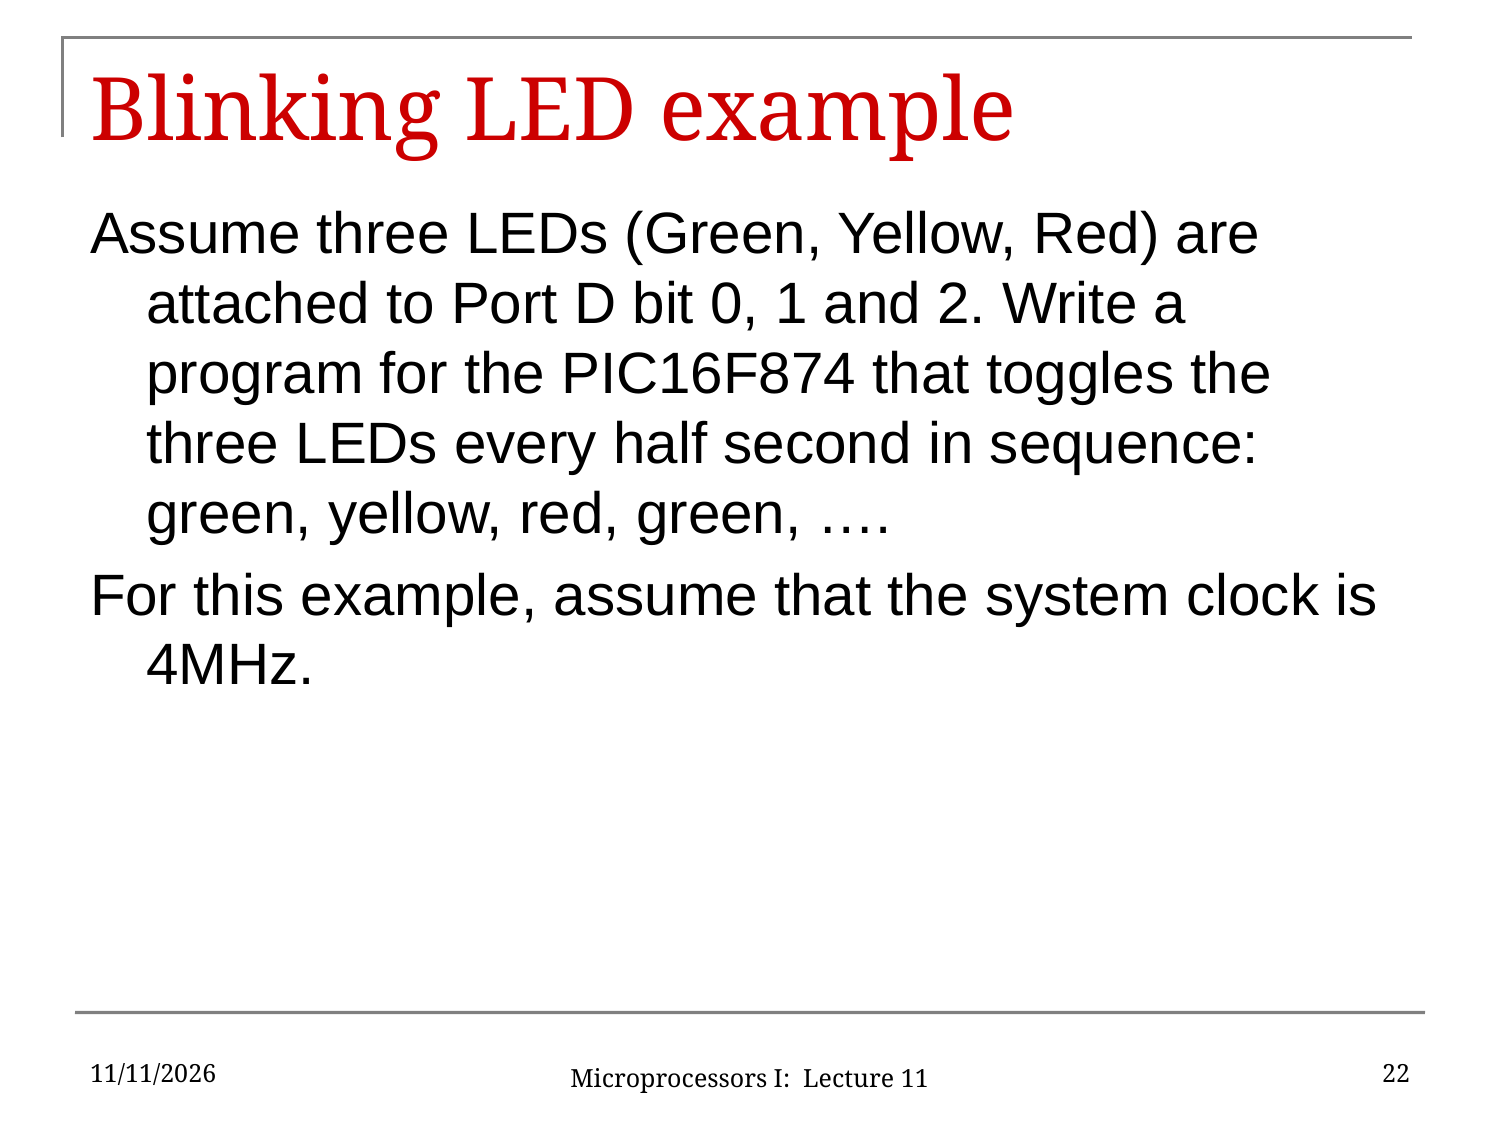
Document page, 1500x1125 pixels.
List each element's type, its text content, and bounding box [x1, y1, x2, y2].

list Assume three LEDs (Green, Yellow, Red) are attached to Port D bit 0, 1 and 2. Write a program for the PIC16F874 that toggles the three LEDs every half second in sequence: green, yellow, red, green, …. For this example, assume that the system clock is 4MHz. [75, 187, 1425, 1006]
footer Microprocessors I: Lecture 11 [512, 1024, 988, 1101]
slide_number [74, 1023, 426, 1100]
slide_number 22 [1074, 1023, 1426, 1100]
title Blinking LED example [75, 45, 1425, 163]
